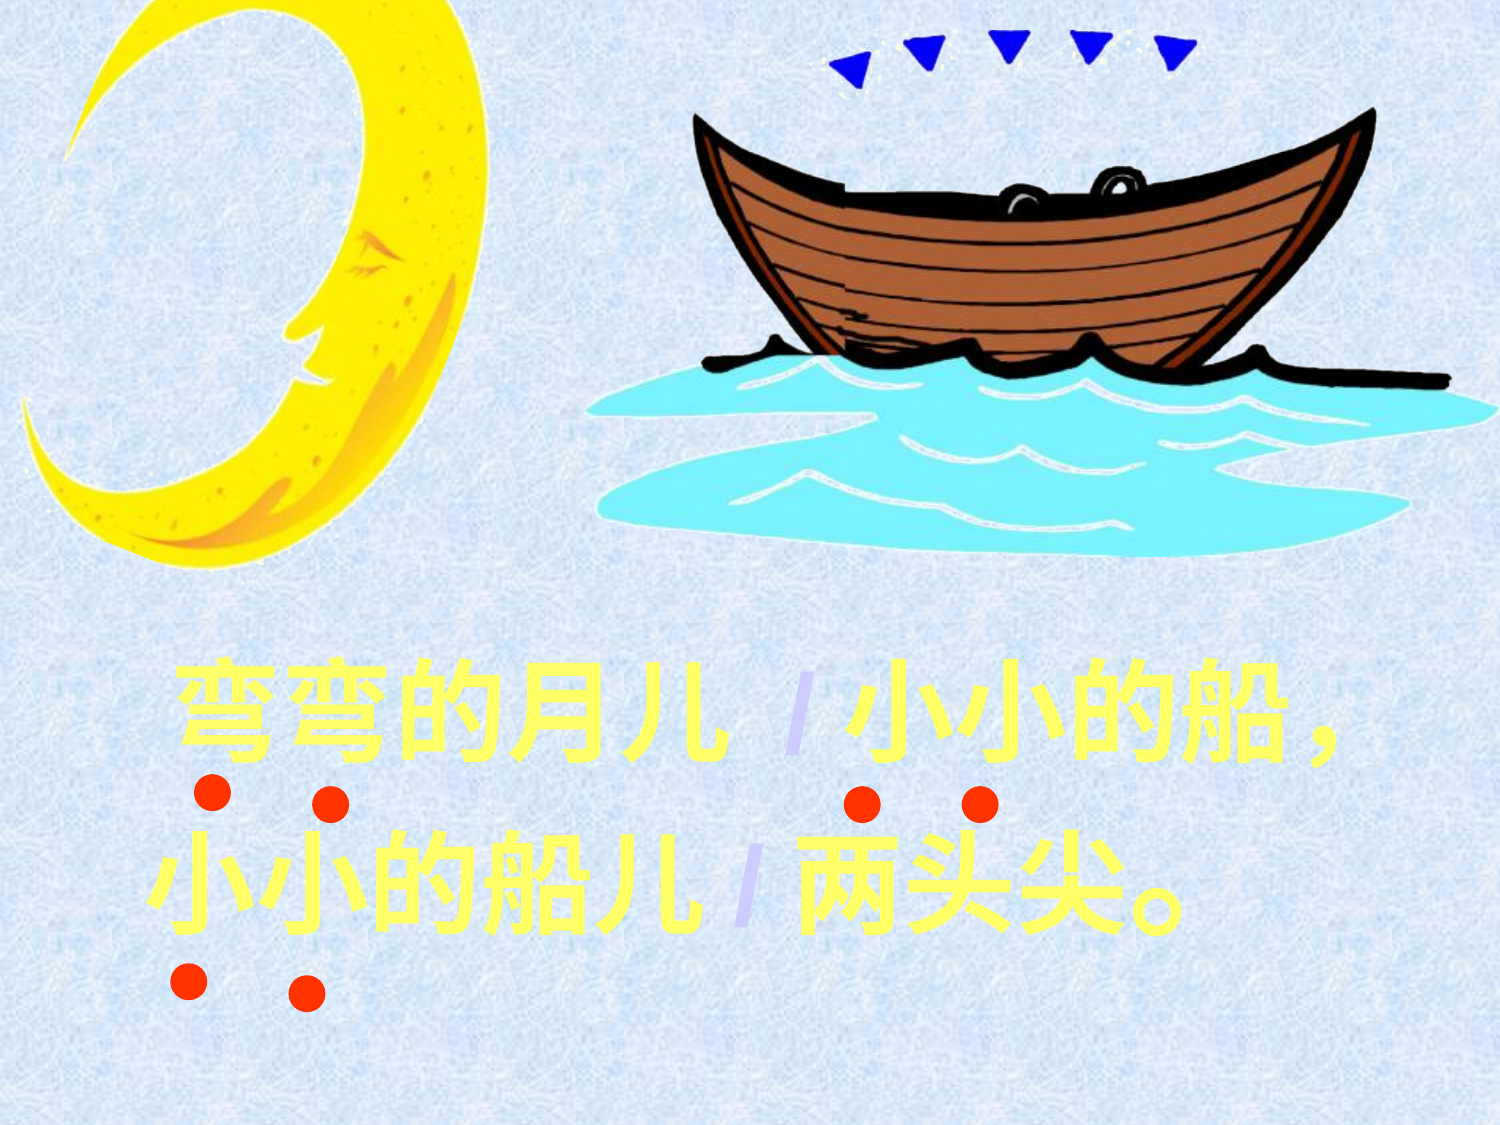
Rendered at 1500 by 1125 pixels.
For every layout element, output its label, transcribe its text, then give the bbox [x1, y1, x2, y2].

text_box [194, 774, 231, 811]
text_box [312, 786, 349, 823]
text_box [289, 976, 325, 1012]
text_box 弯弯的月儿 /小小的船， 小小的船儿/两头尖。 [0, 633, 1500, 1125]
text_box [962, 786, 998, 823]
text_box [171, 964, 207, 1000]
picture [0, 0, 1500, 633]
text_box [844, 786, 880, 823]
